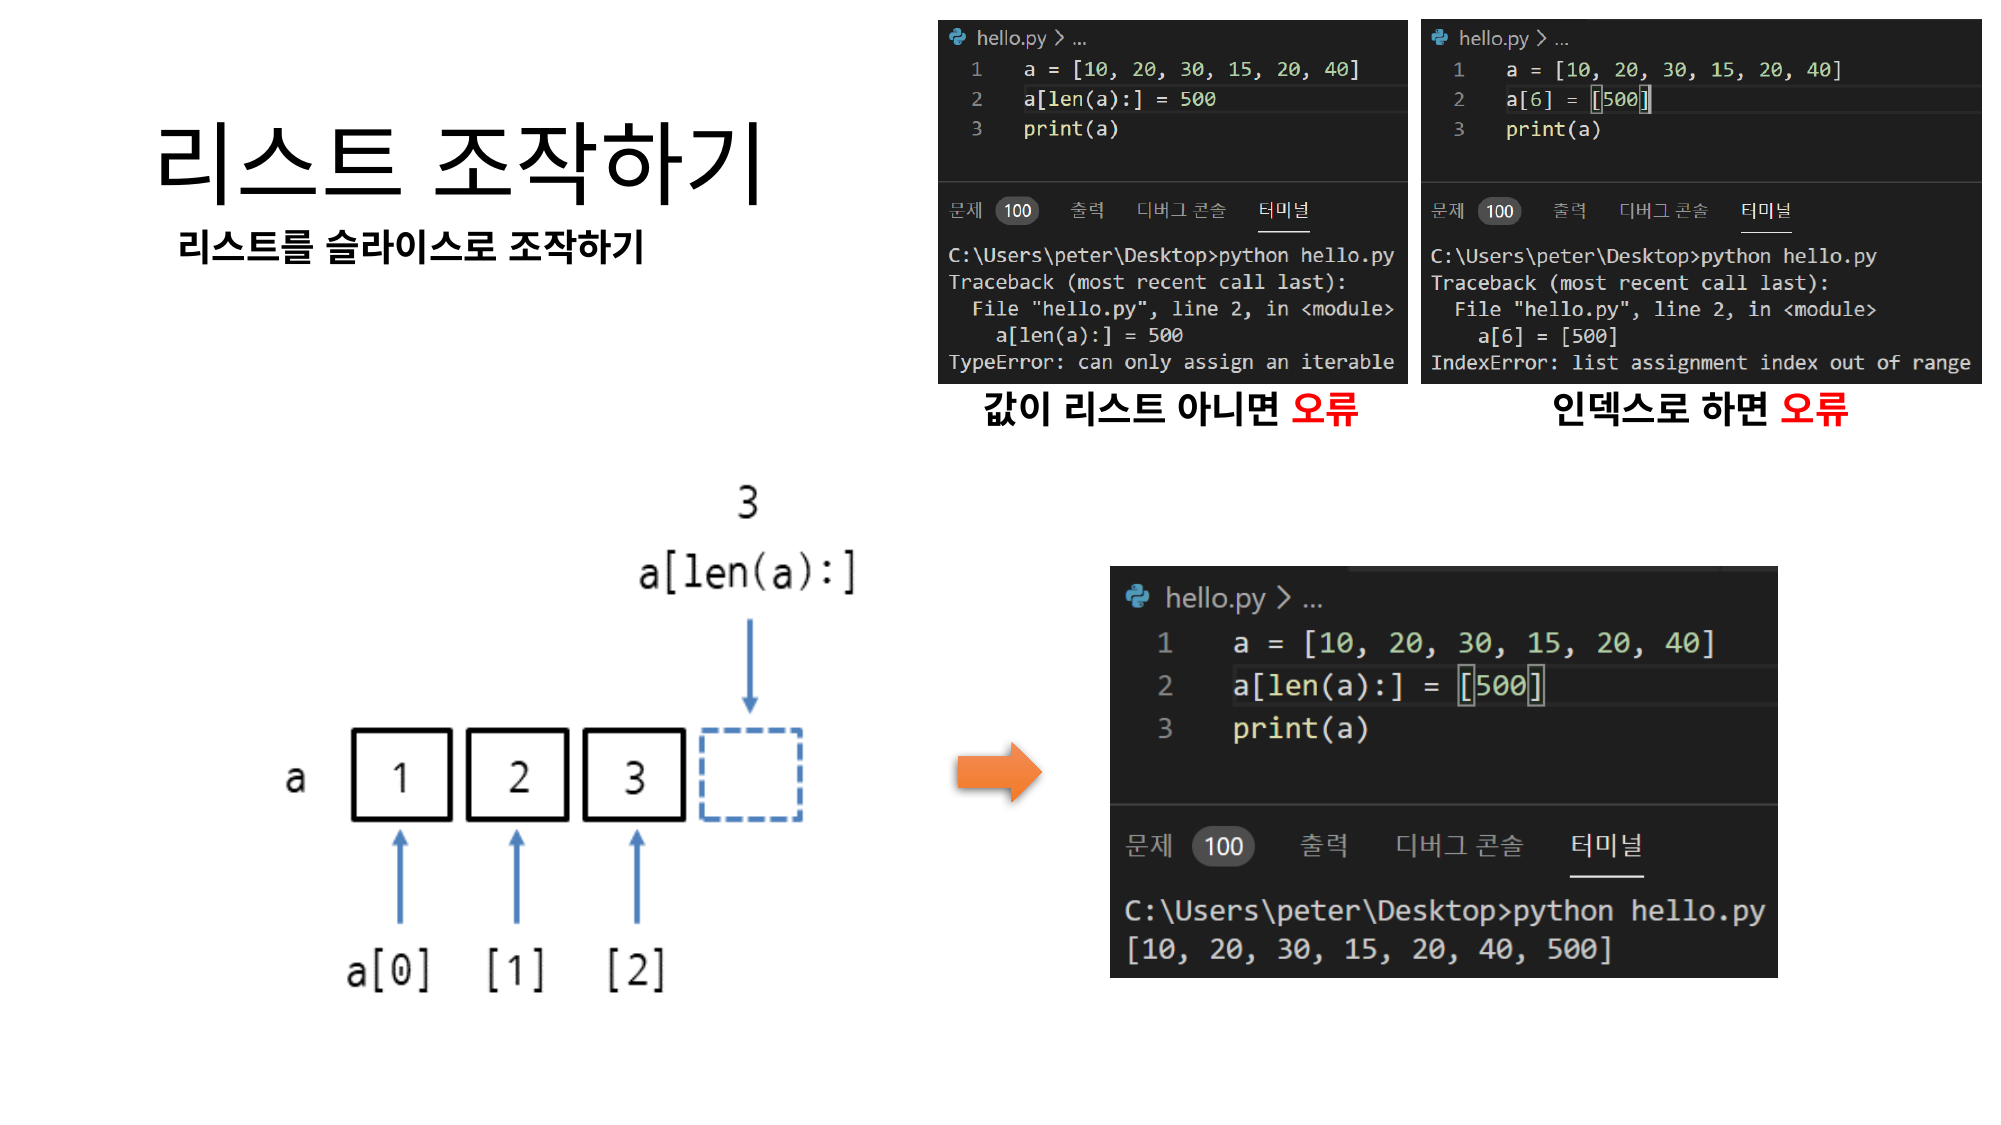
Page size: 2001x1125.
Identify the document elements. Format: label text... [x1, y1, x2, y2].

picture [249, 466, 890, 1018]
picture [1421, 19, 1982, 384]
picture [1110, 566, 1778, 978]
text_box 리스트를 슬라이스로 조작하기 [162, 216, 662, 277]
title 리스트 조작하기 [137, 59, 911, 278]
picture [938, 19, 1408, 384]
text_box [958, 741, 1042, 803]
text_box 인덱스로 하면 오류 [1467, 384, 1936, 439]
text_box 값이 리스트 아니면 오류 [938, 384, 1407, 439]
